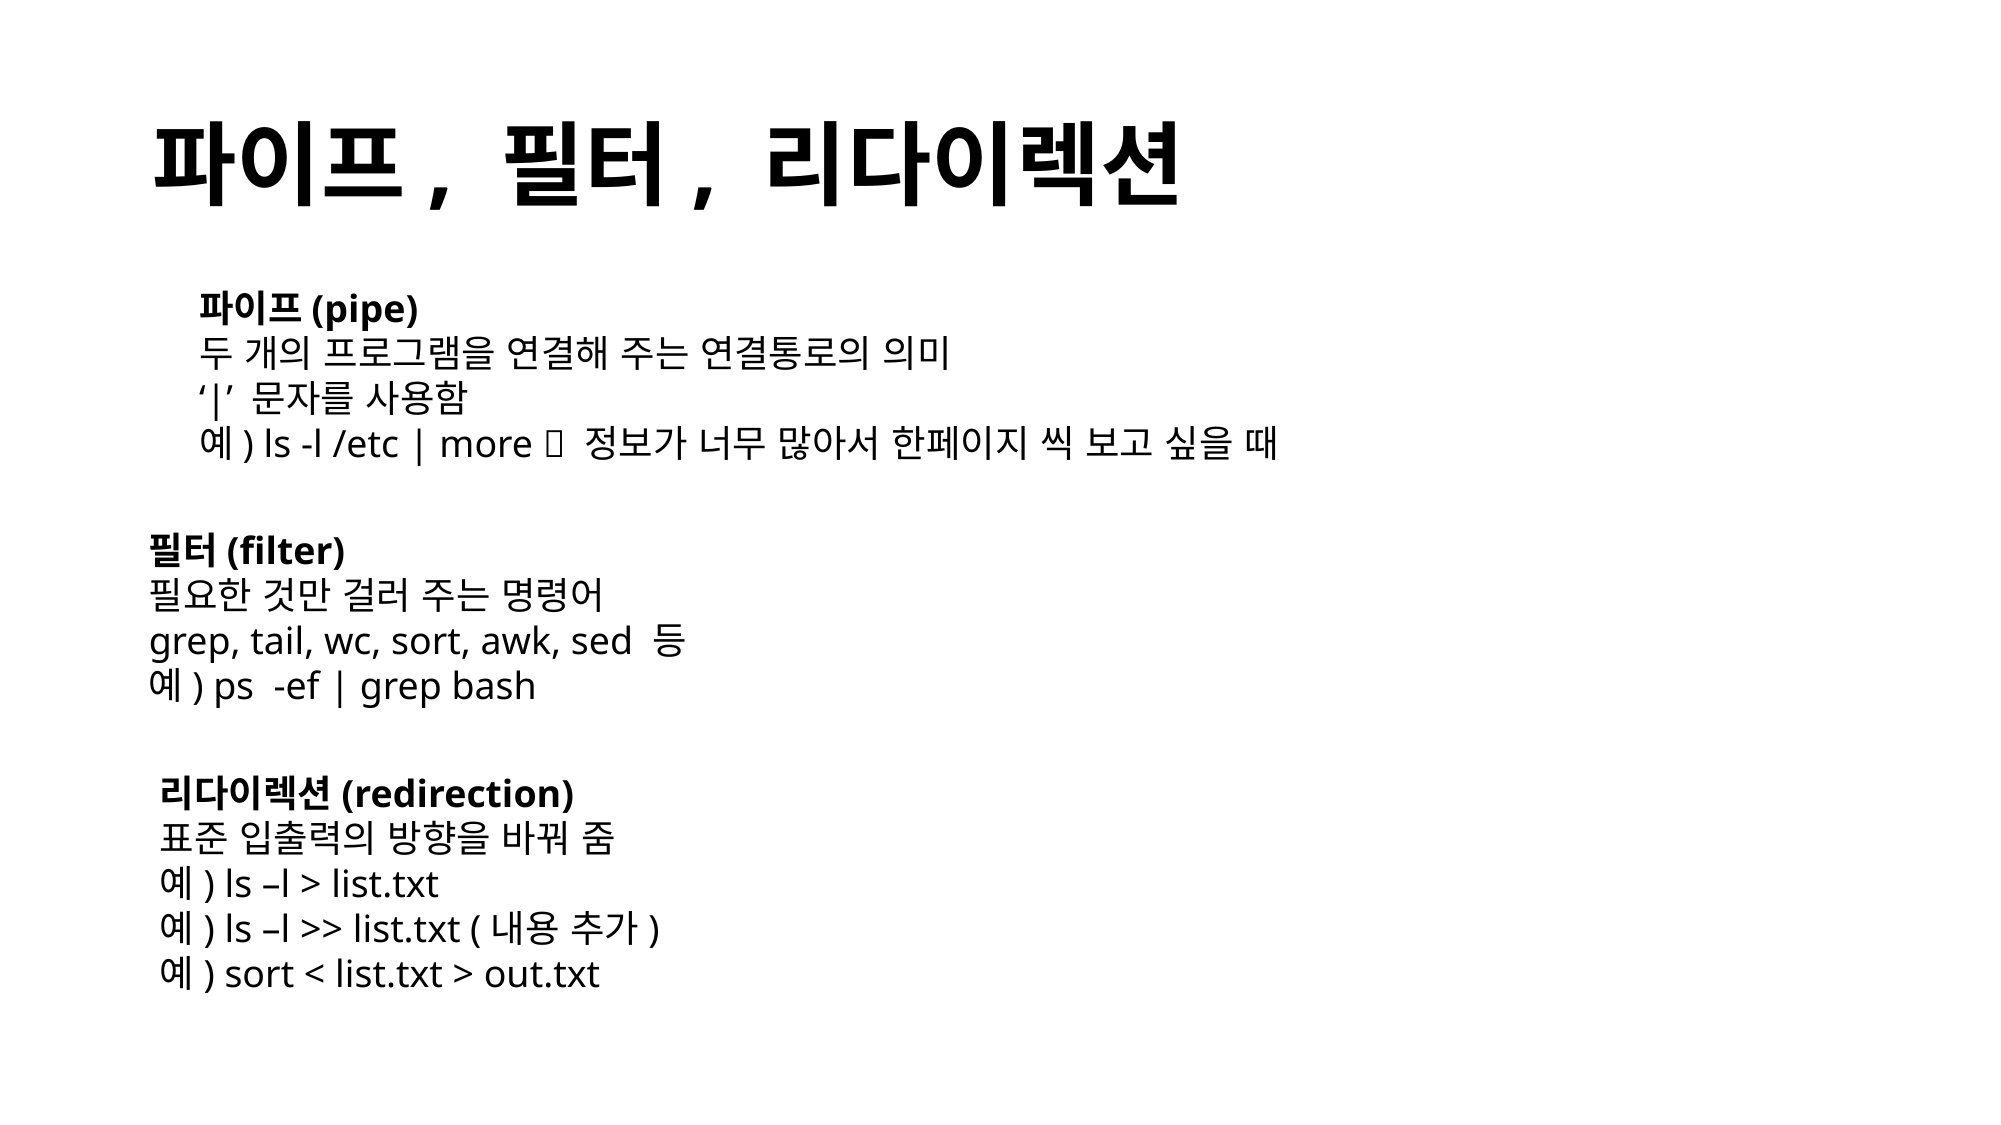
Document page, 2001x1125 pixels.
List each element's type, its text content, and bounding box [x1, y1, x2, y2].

title 파이프, 필터, 리다이렉션 [137, 59, 1863, 278]
text_box 필터(filter) 필요한 것만 걸러 주는 명령어 grep, tail, wc, sort, awk, sed 등 예) ps -ef | grep bash [134, 520, 702, 715]
text_box 리다이렉션(redirection) 표준 입출력의 방향을 바꿔 줌 예) ls –l > list.txt 예) ls –l >> list.txt (내용 추가) 예) sort < list.txt > out.txt [145, 762, 675, 1003]
text_box 파이프(pipe) 두 개의 프로그램을 연결해 주는 연결통로의 의미 ‘|’ 문자를 사용함 예) ls -l /etc | more  정보가 너무 많아서 한페이지 씩 보고 싶을 때 [184, 277, 1294, 472]
